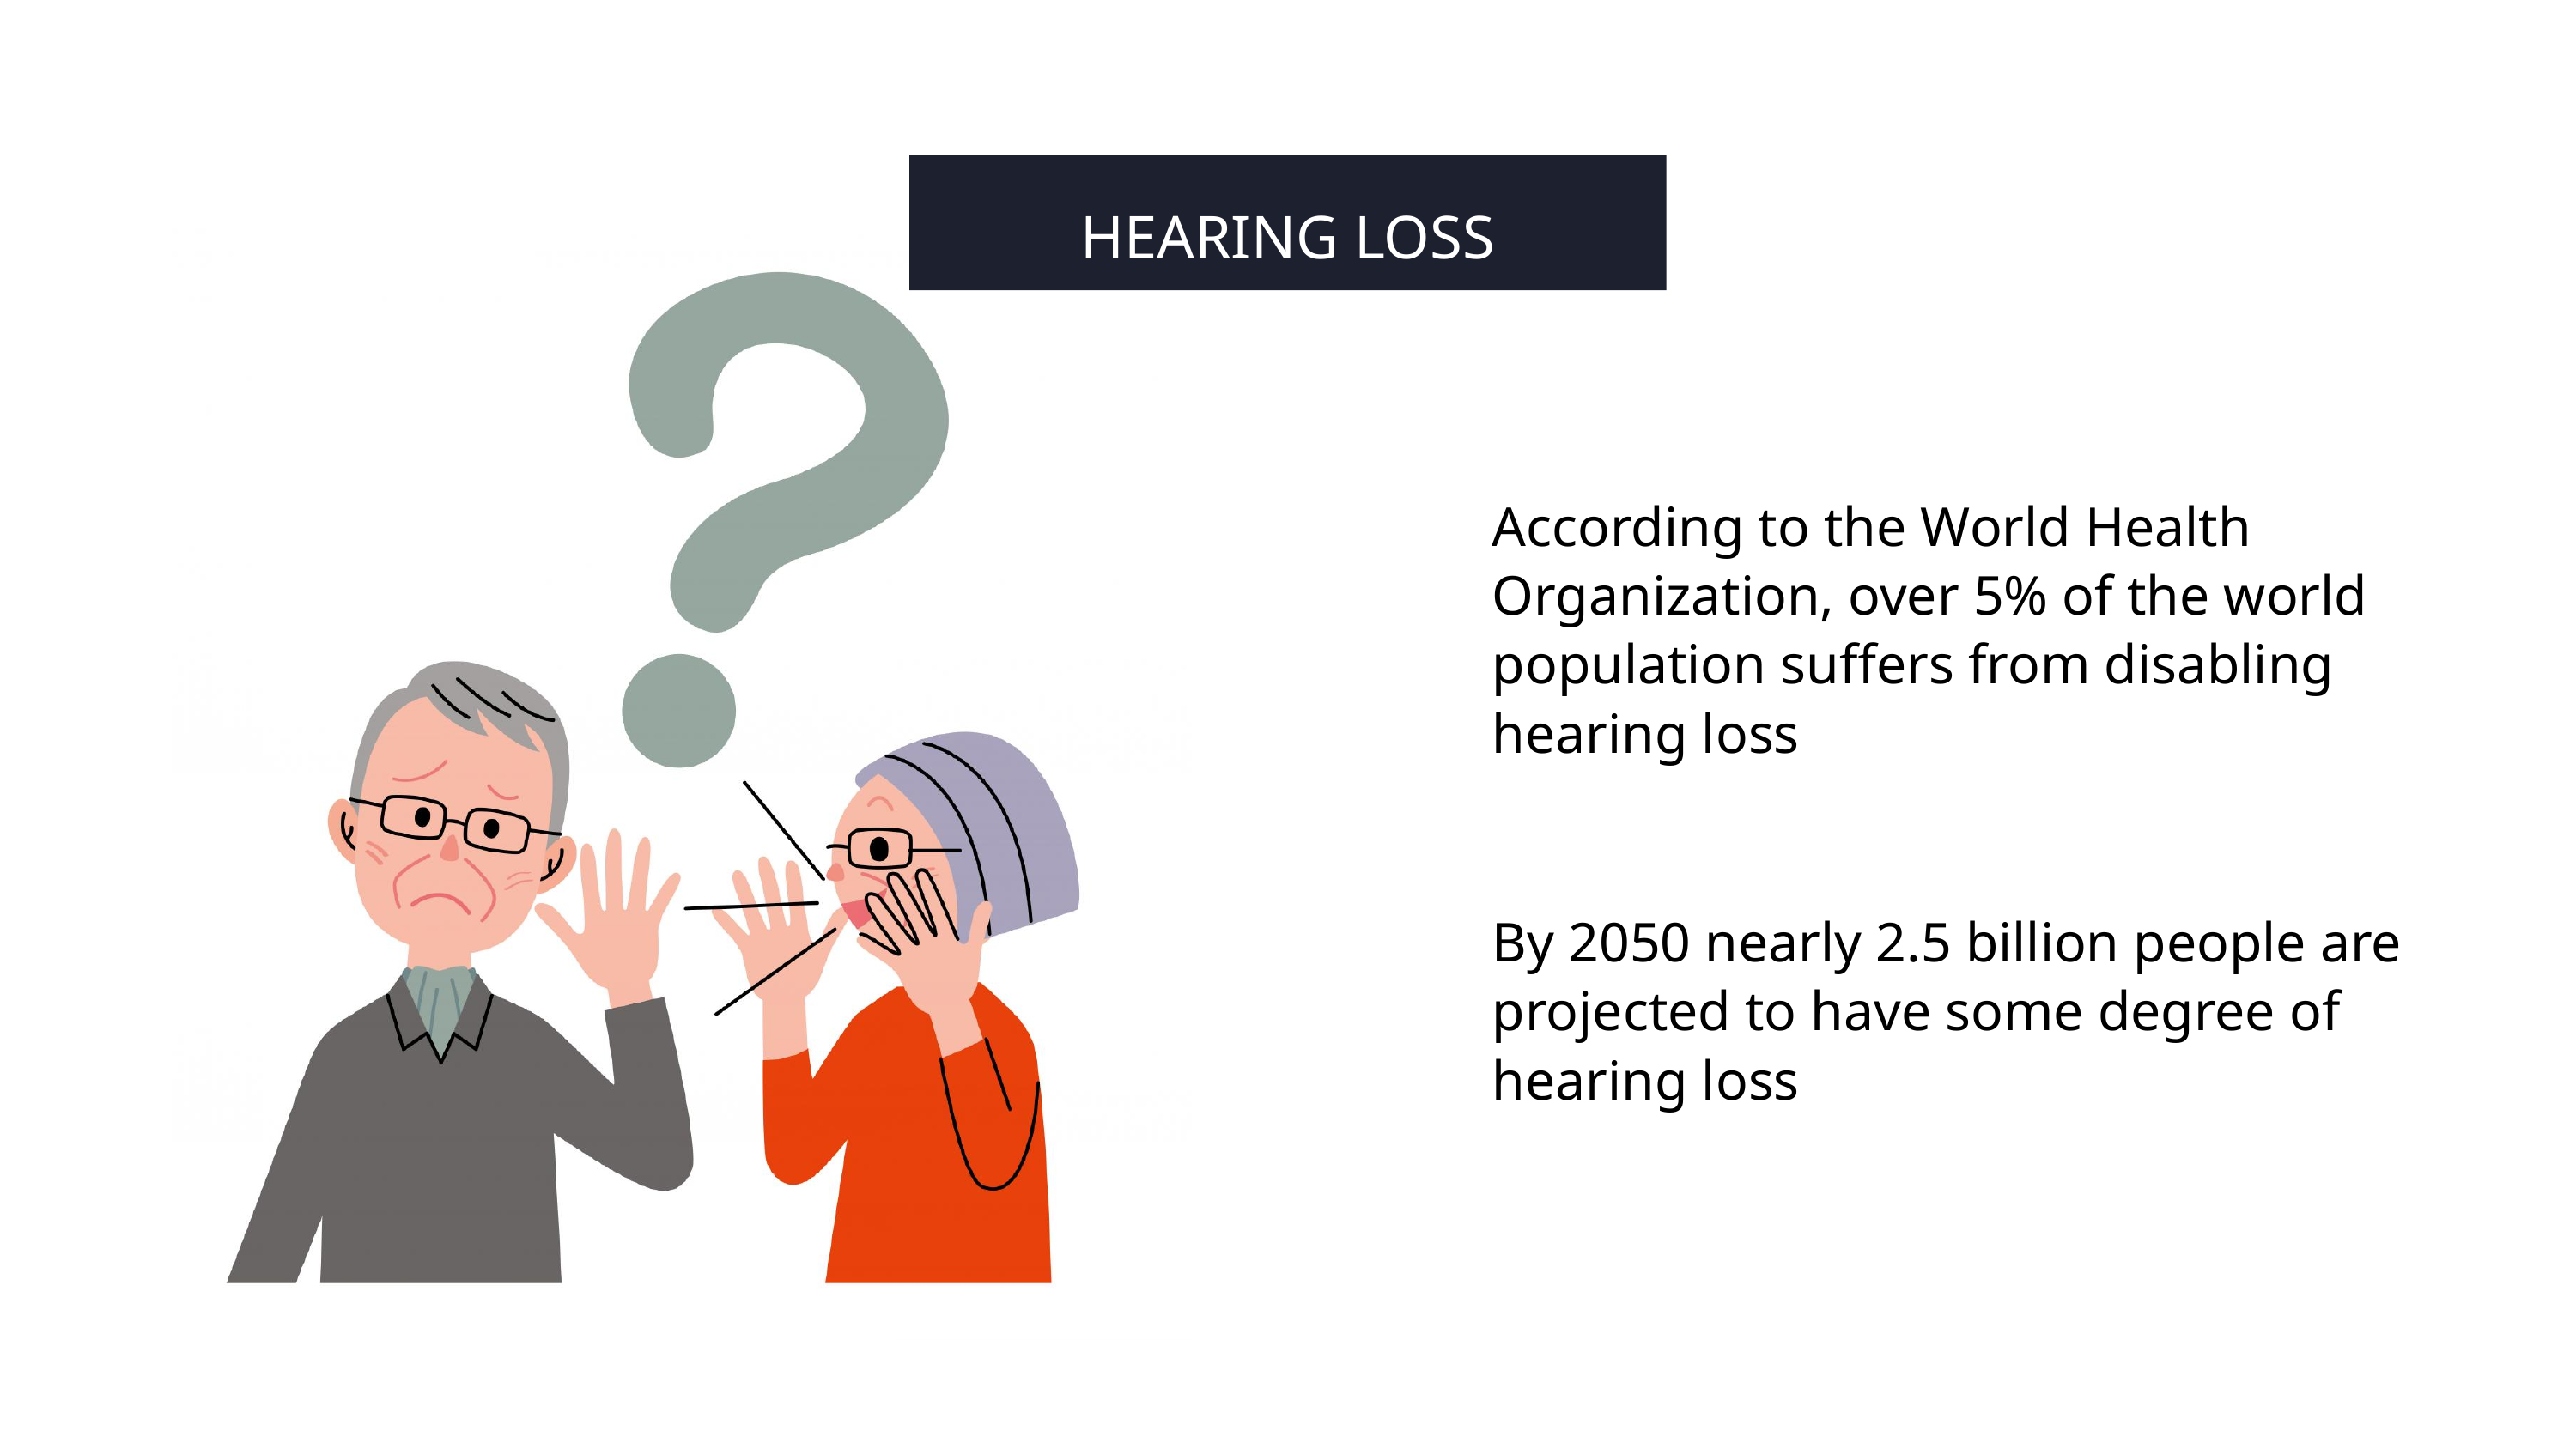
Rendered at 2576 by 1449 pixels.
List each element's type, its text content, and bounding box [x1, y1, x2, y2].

text_box According to the World Health Organization, over 5% of the world population suffers from disabling hearing loss [1492, 488, 2475, 764]
picture [172, 222, 1193, 1340]
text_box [908, 155, 1667, 291]
text_box By 2050 nearly 2.5 billion people are projected to have some degree of hearing loss [1492, 903, 2475, 1111]
